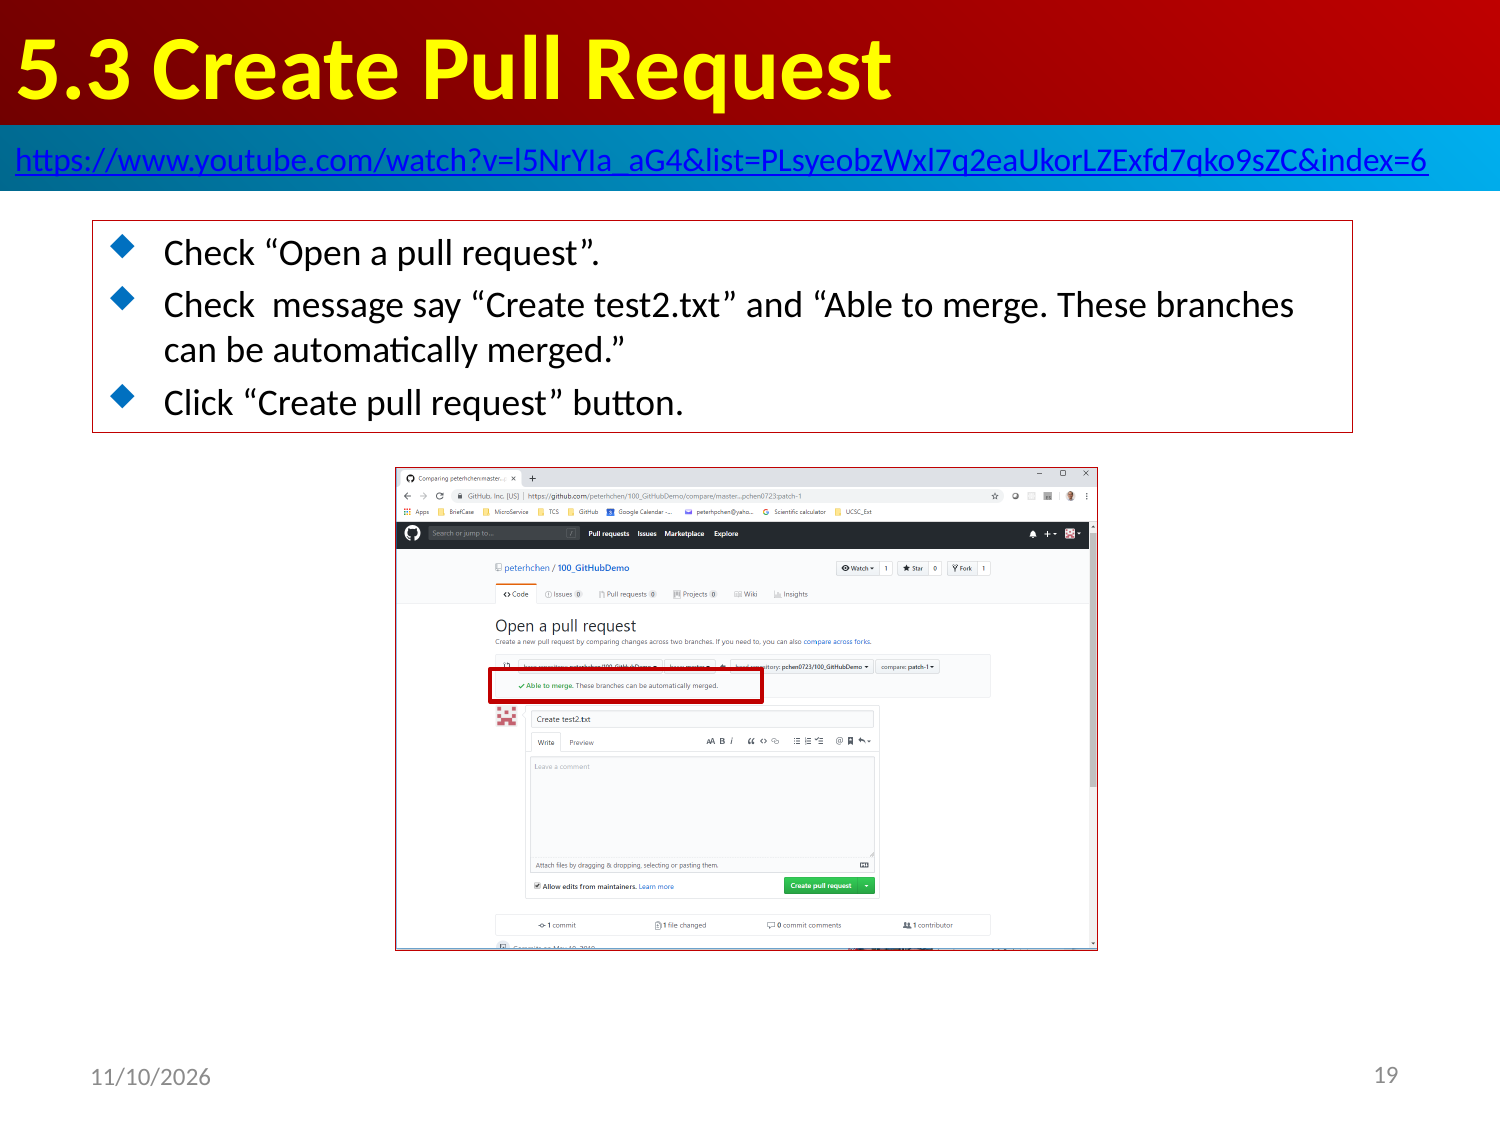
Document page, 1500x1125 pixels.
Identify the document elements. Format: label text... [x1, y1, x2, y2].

picture [395, 466, 1098, 951]
slide_number 19 [1063, 1040, 1414, 1107]
subtitle Check “Open a pull request”. Check message say “Create test2.txt” and “Able to merge. These branches can be automatically merged.” Click “Create pull request” button. [92, 220, 1353, 433]
title 5.3 Create Pull Request [0, 0, 1500, 125]
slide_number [75, 1042, 425, 1109]
text_box https://www.youtube.com/watch?v=l5NrYIa_aG4&list=PLsyeobzWxl7q2eaUkorLZExfd7qko9sZC&index=6 [0, 125, 1500, 191]
